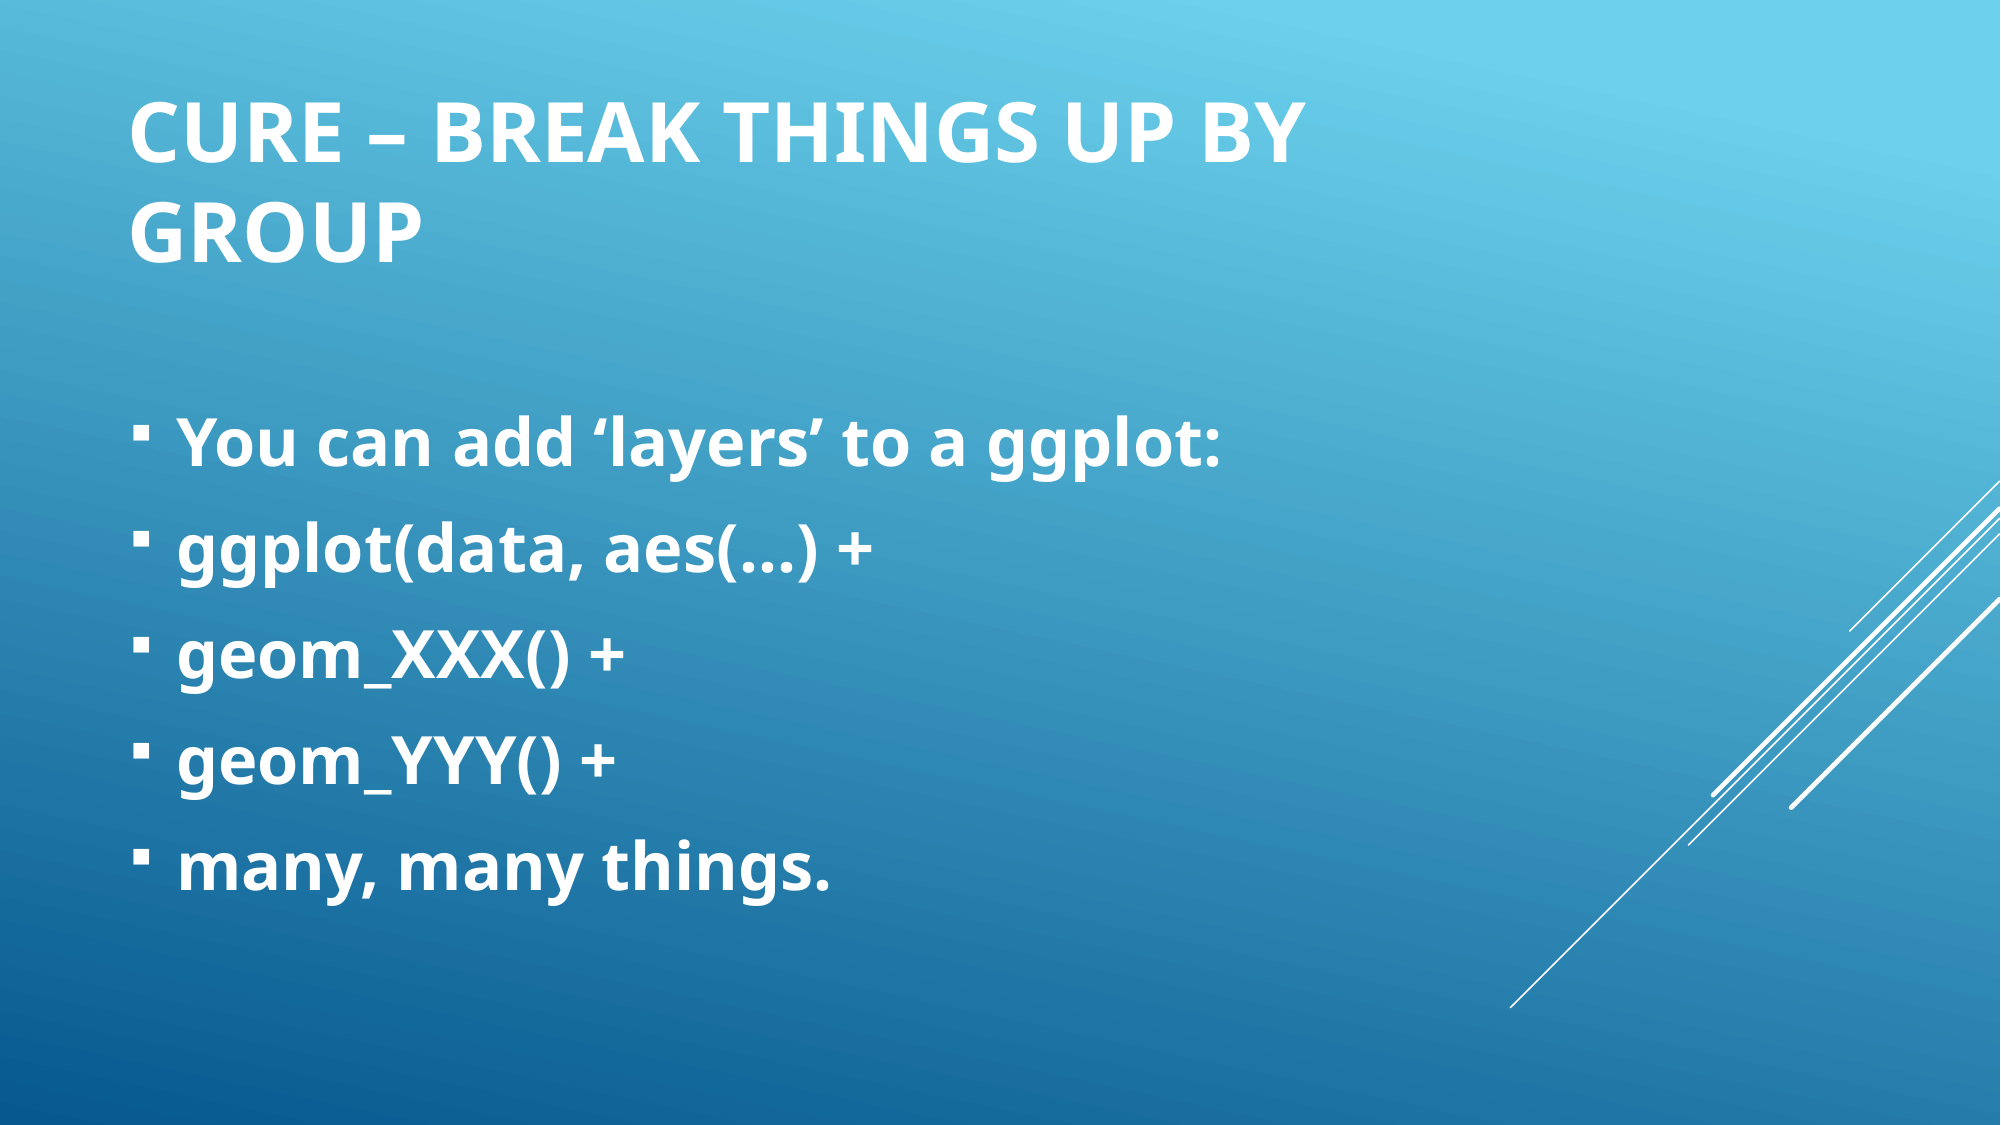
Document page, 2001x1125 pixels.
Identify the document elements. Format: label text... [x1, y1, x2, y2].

title Cure – Break things up by group [112, 55, 1589, 303]
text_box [1510, 480, 2000, 1008]
text_box [0, 0, 2000, 1125]
list You can add ‘layers’ to a ggplot: ggplot(data, aes(…) + geom_XXX() + geom_YYY() + many, many things. [114, 309, 1621, 995]
